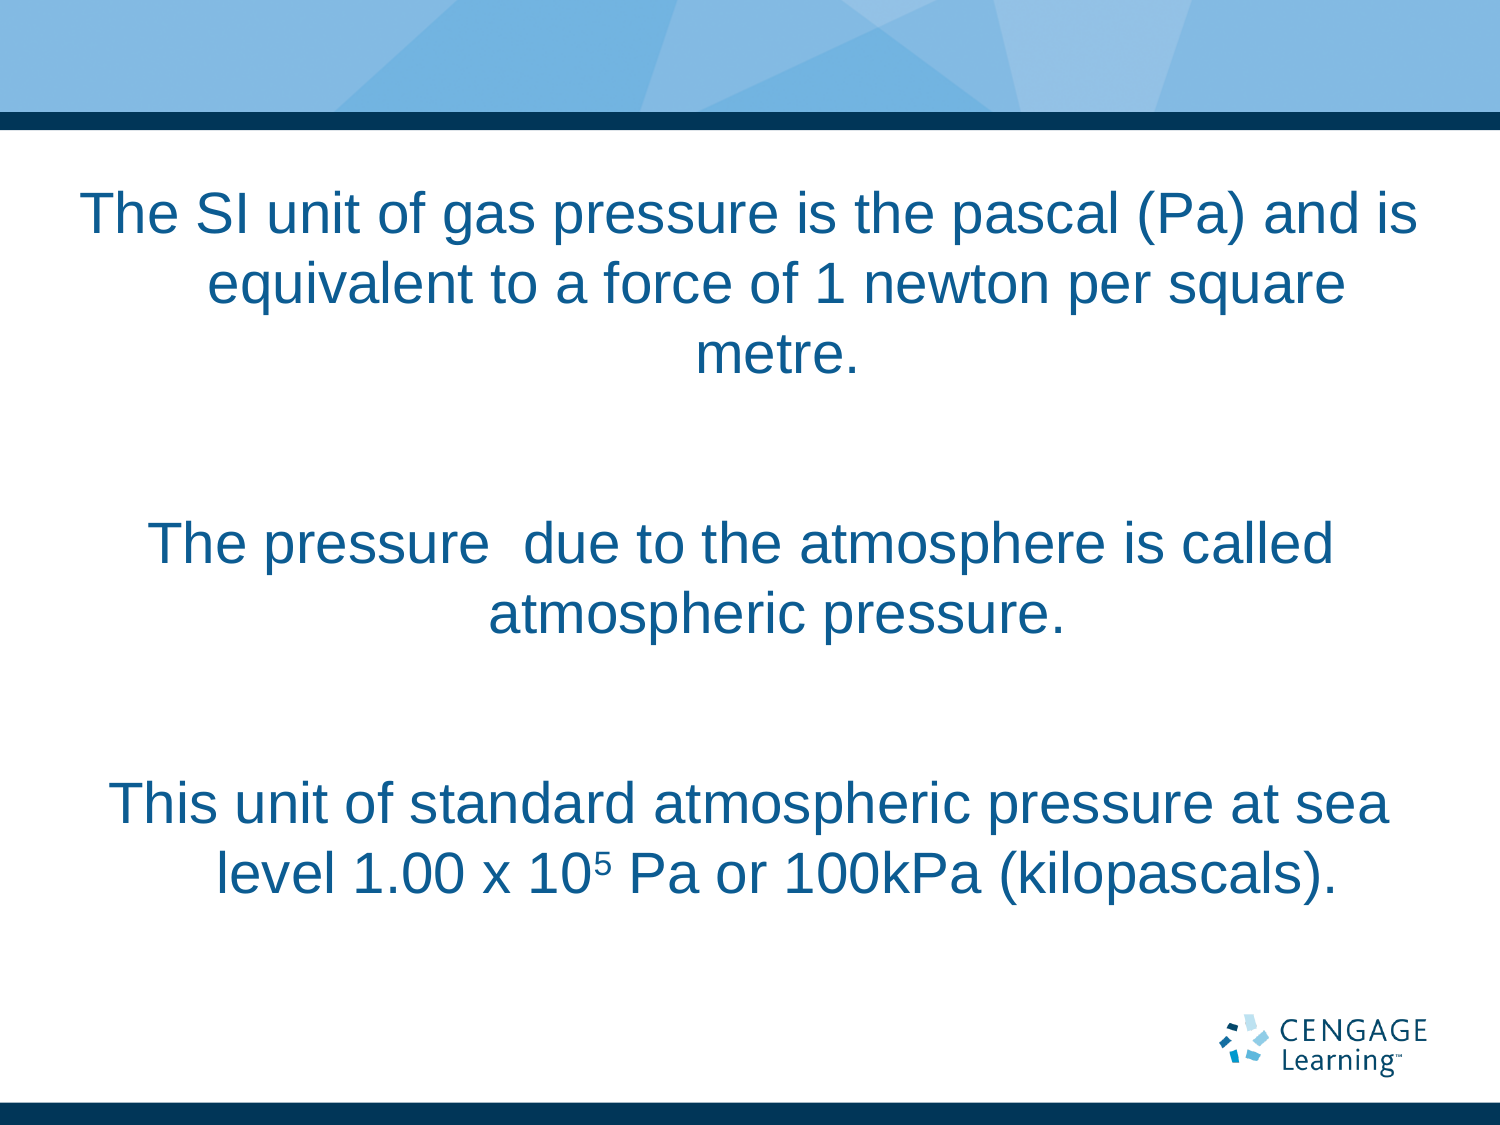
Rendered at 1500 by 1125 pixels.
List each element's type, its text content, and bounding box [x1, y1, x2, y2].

picture [0, 0, 1500, 112]
list The SI unit of gas pressure is the pascal (Pa) and is equivalent to a force of 1 newton per square metre. The pressure due to the atmosphere is called atmospheric pressure. This unit of standard atmospheric pressure at sea level 1.00 x 105 Pa or 100kPa (kilopascals). [75, 174, 1425, 950]
picture [1195, 990, 1450, 1101]
